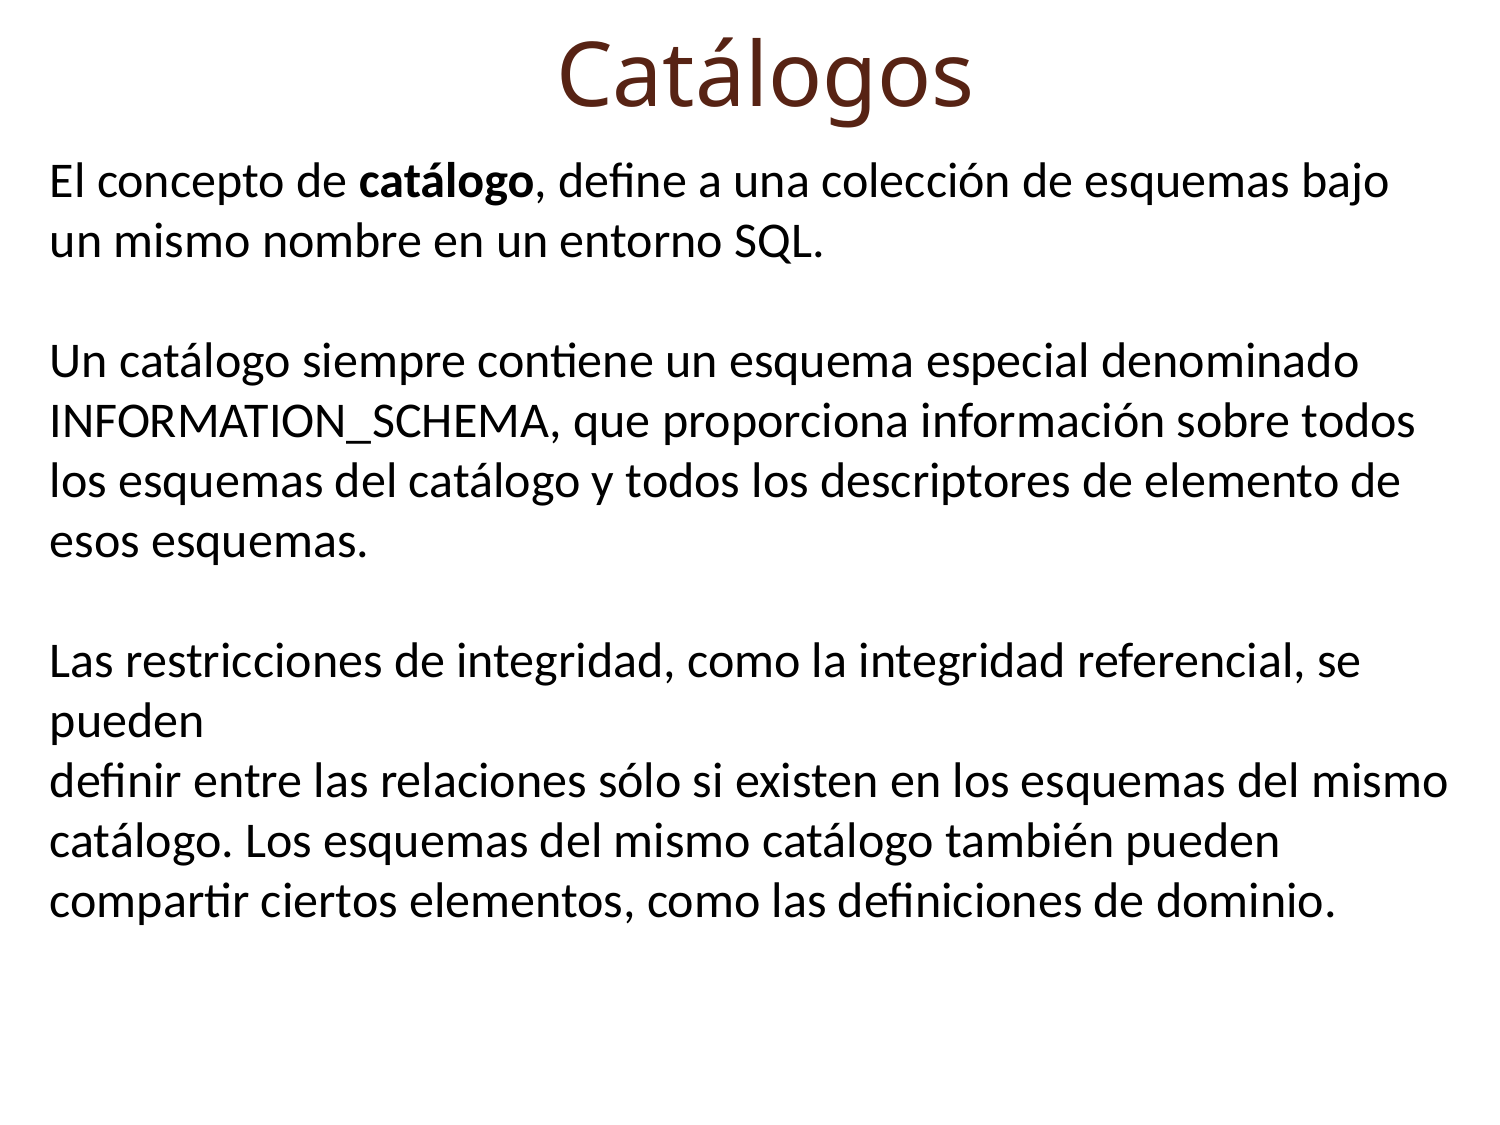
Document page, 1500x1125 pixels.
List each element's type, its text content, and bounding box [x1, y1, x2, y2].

text_box El concepto de catálogo, define a una colección de esquemas bajo un mismo nombre en un entorno SQL. Un catálogo siempre contiene un esquema especial denominado INFORMATION_SCHEMA, que proporciona información sobre todos los esquemas del catálogo y todos los descriptores de elemento de esos esquemas. Las restricciones de integridad, como la integridad referencial, se pueden definir entre las relaciones sólo si existen en los esquemas del mismo catálogo. Los esquemas del mismo catálogo también pueden compartir ciertos elementos, como las definiciones de dominio. [35, 140, 1466, 1125]
text_box Catálogos [65, 0, 1466, 140]
